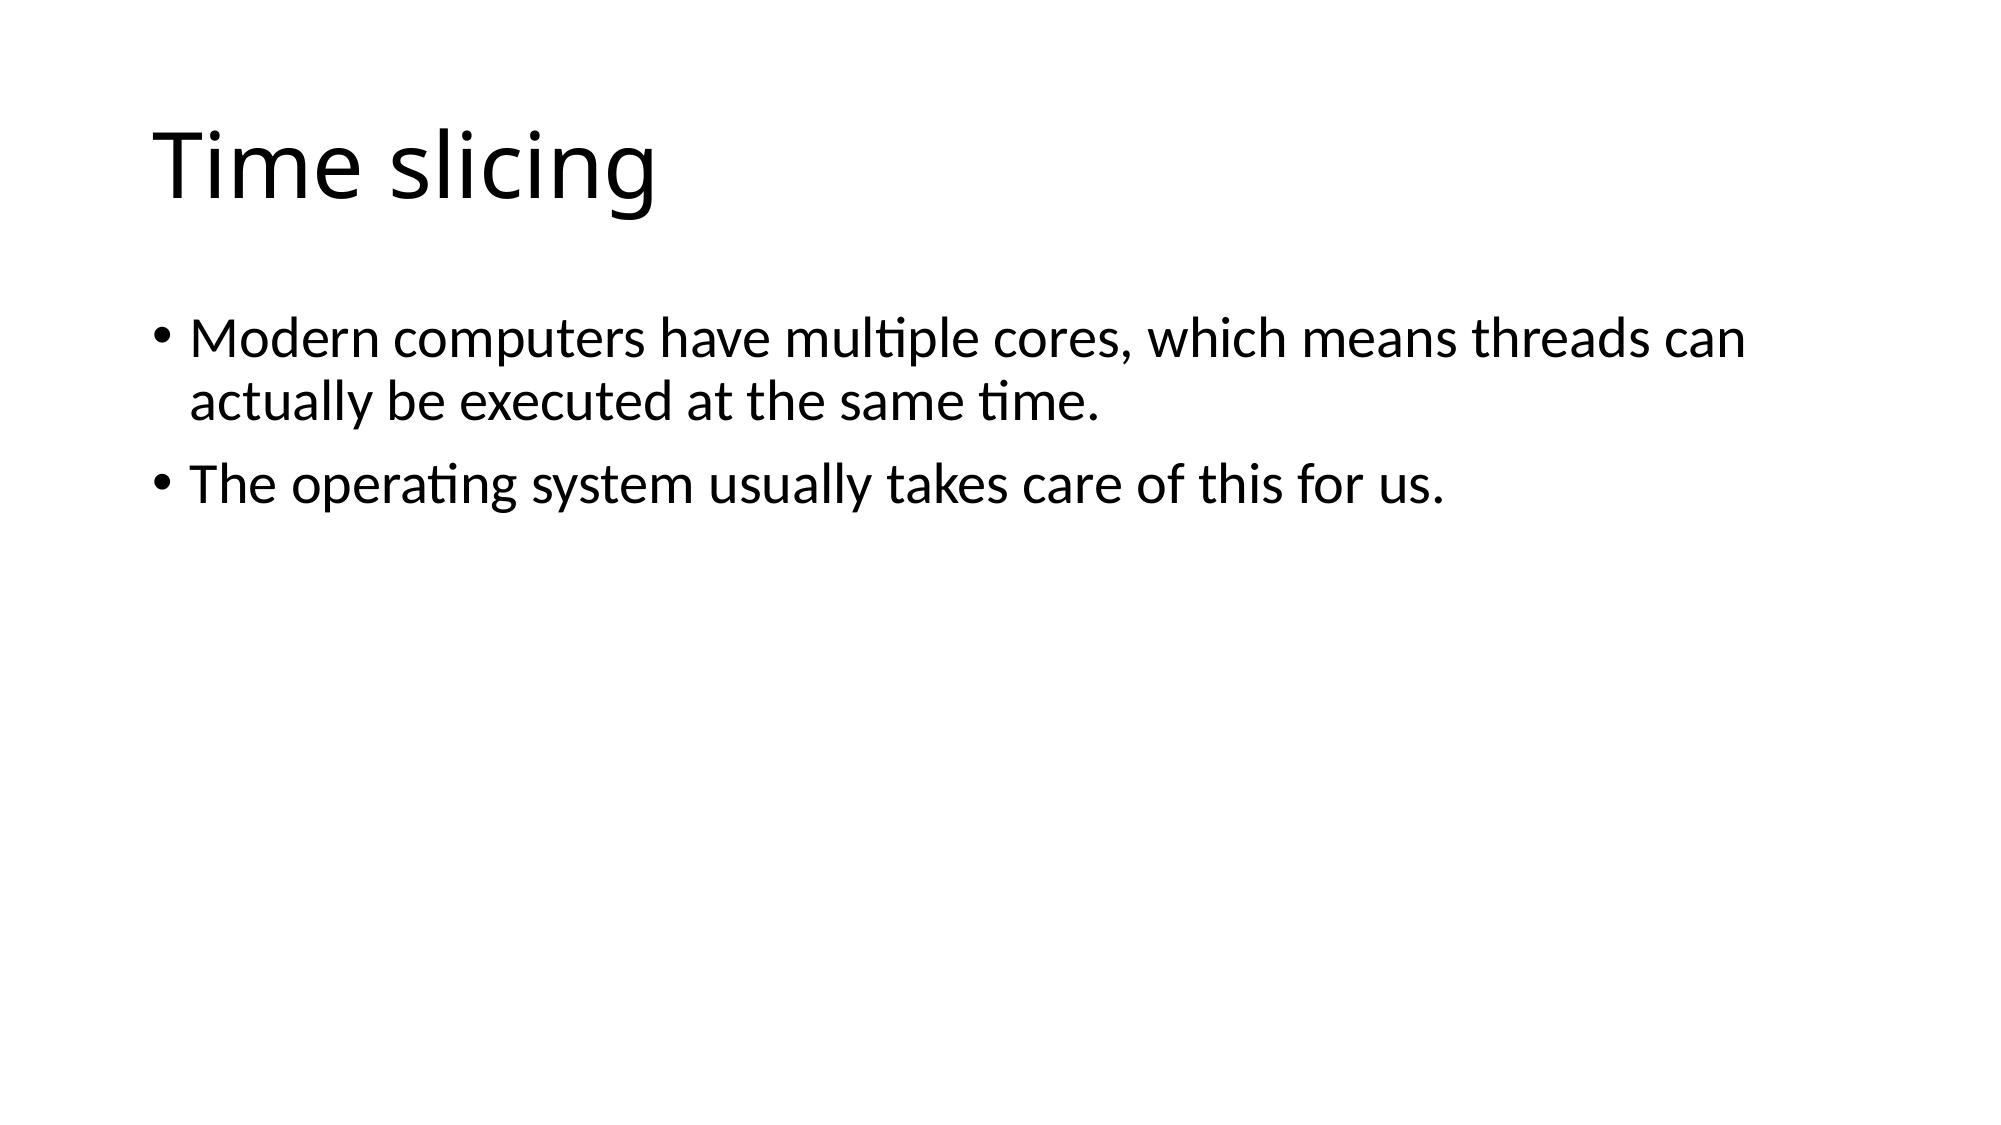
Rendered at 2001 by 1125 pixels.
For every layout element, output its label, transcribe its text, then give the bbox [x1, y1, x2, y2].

title Time slicing [137, 59, 1863, 278]
list Modern computers have multiple cores, which means threads can actually be executed at the same time. The operating system usually takes care of this for us. [137, 299, 1863, 1014]
